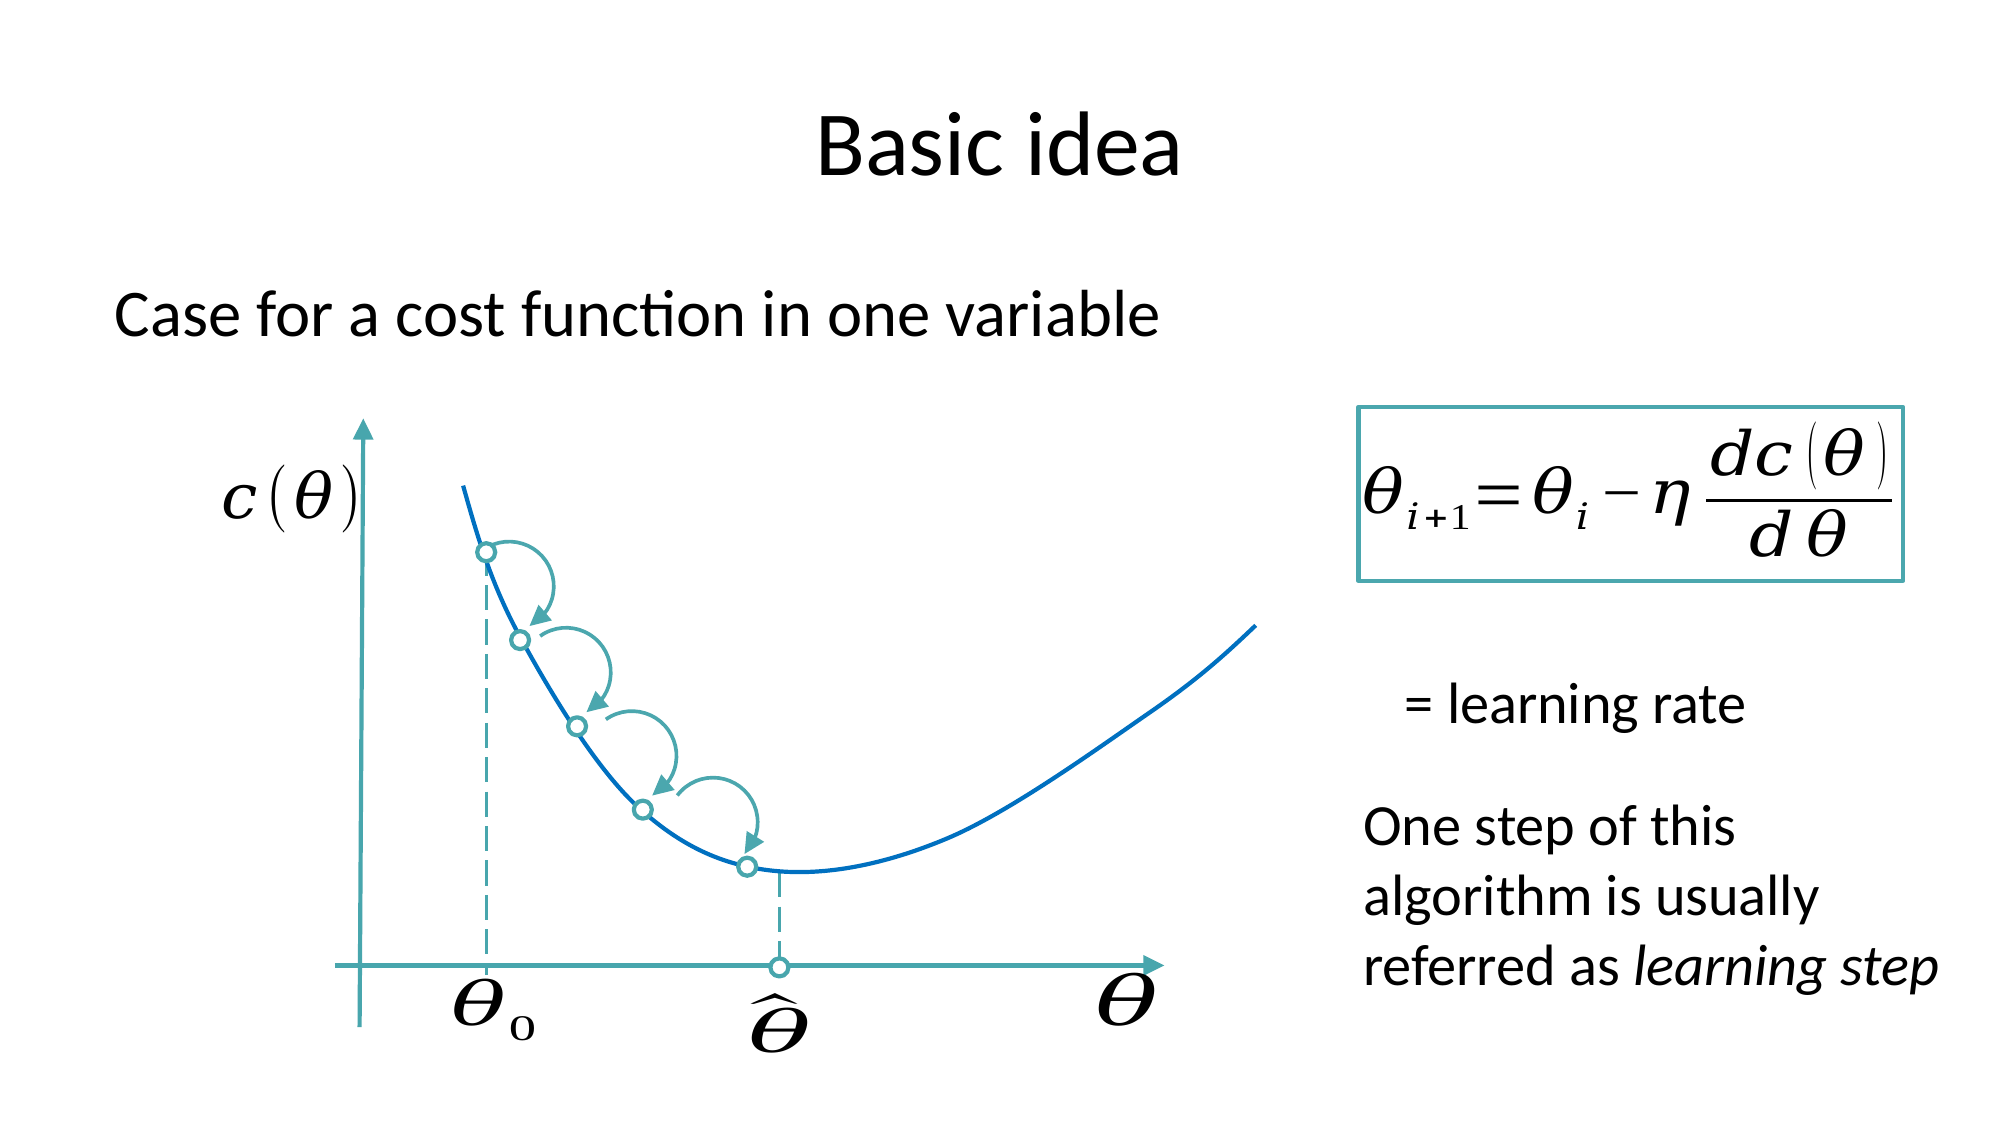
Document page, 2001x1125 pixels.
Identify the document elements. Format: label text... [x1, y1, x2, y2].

text_box [736, 855, 759, 878]
text_box One step of this algorithm is usually referred as learning step [1348, 779, 1965, 1005]
text_box [631, 798, 654, 821]
title Basic idea [99, 45, 1900, 233]
text_box [492, 540, 555, 626]
text_box [784, 957, 790, 964]
text_box [509, 629, 532, 652]
text_box [605, 710, 678, 796]
text_box [676, 776, 765, 854]
text_box [769, 957, 775, 964]
text_box [475, 541, 498, 563]
text_box [539, 627, 612, 713]
text_box [566, 715, 589, 738]
text_box [461, 485, 1258, 875]
text_box [1356, 405, 1905, 583]
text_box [359, 418, 364, 1028]
